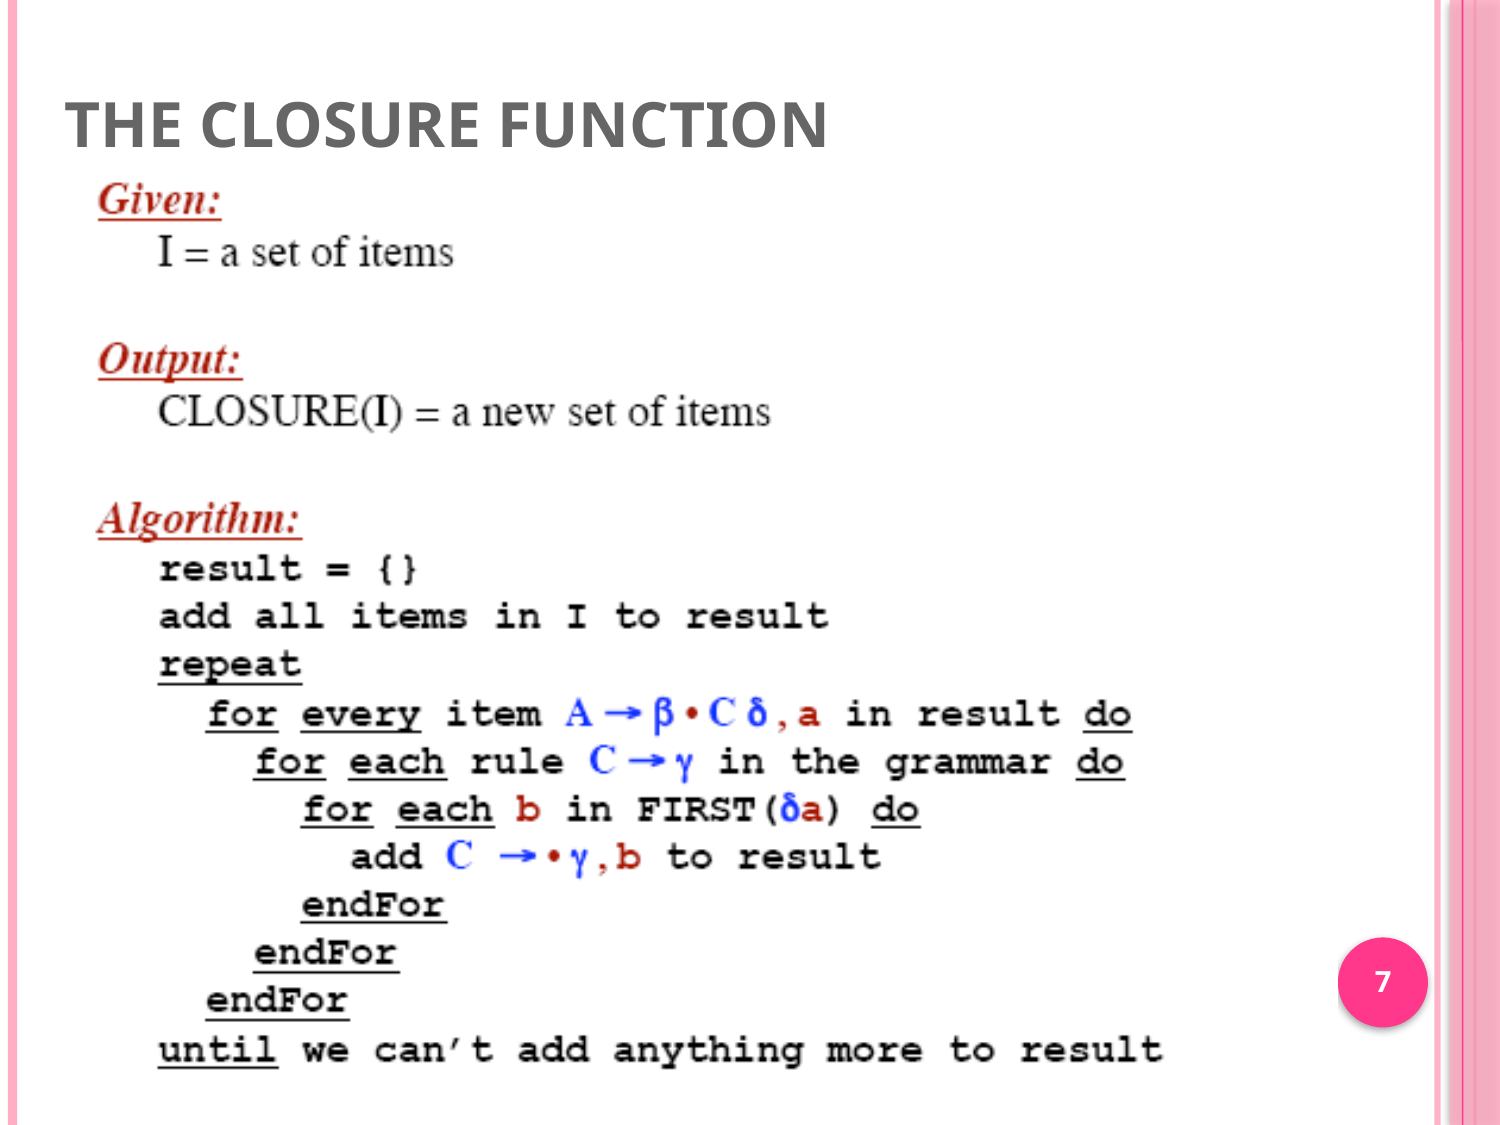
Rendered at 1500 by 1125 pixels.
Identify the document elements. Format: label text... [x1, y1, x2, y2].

slide_number 7 [1344, 940, 1434, 1027]
picture [74, 174, 1338, 1091]
title The CLOSURE Function [50, 37, 1275, 168]
